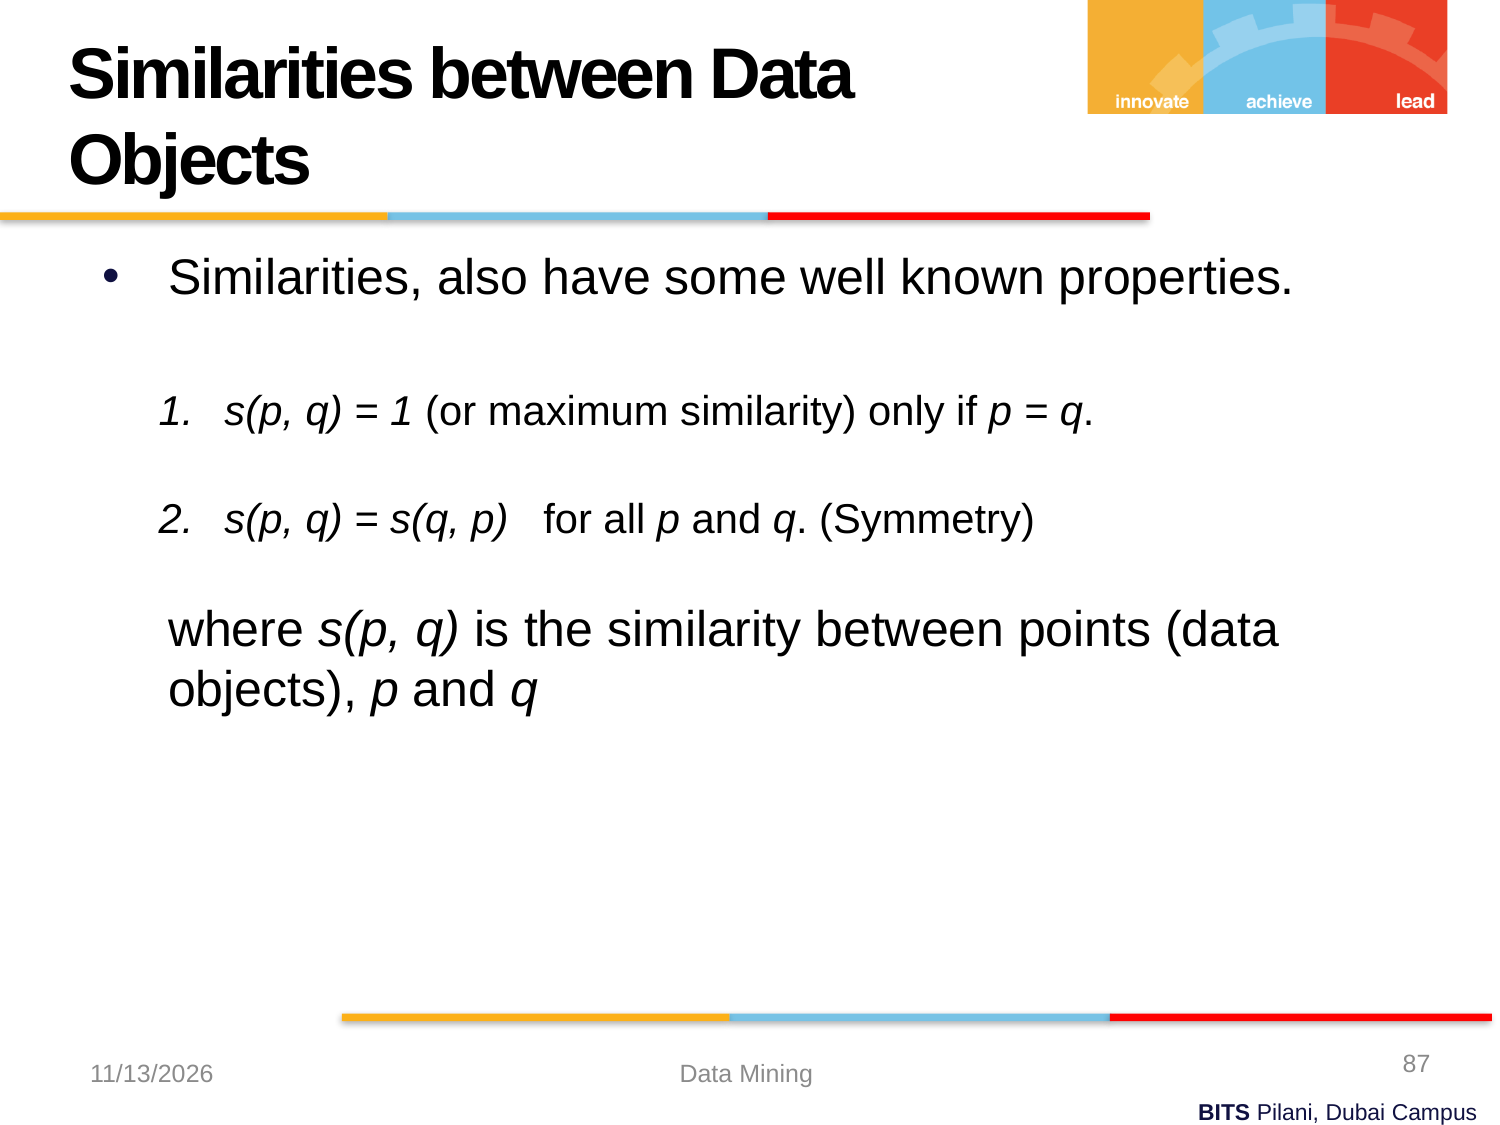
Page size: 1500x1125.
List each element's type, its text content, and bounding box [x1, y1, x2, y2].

title Similarities between Data Objects [53, 18, 1054, 207]
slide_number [75, 1042, 425, 1103]
footer Data Mining [512, 1042, 988, 1103]
list Similarities, also have some well known properties. s(p, q) = 1 (or maximum similarity) only if p = q. s(p, q) = s(q, p) for all p and q. (Symmetry) where s(p, q) is the similarity between points (data objects), p and q [87, 237, 1438, 980]
picture [1087, 0, 1448, 114]
slide_number 87 [1095, 1032, 1446, 1093]
